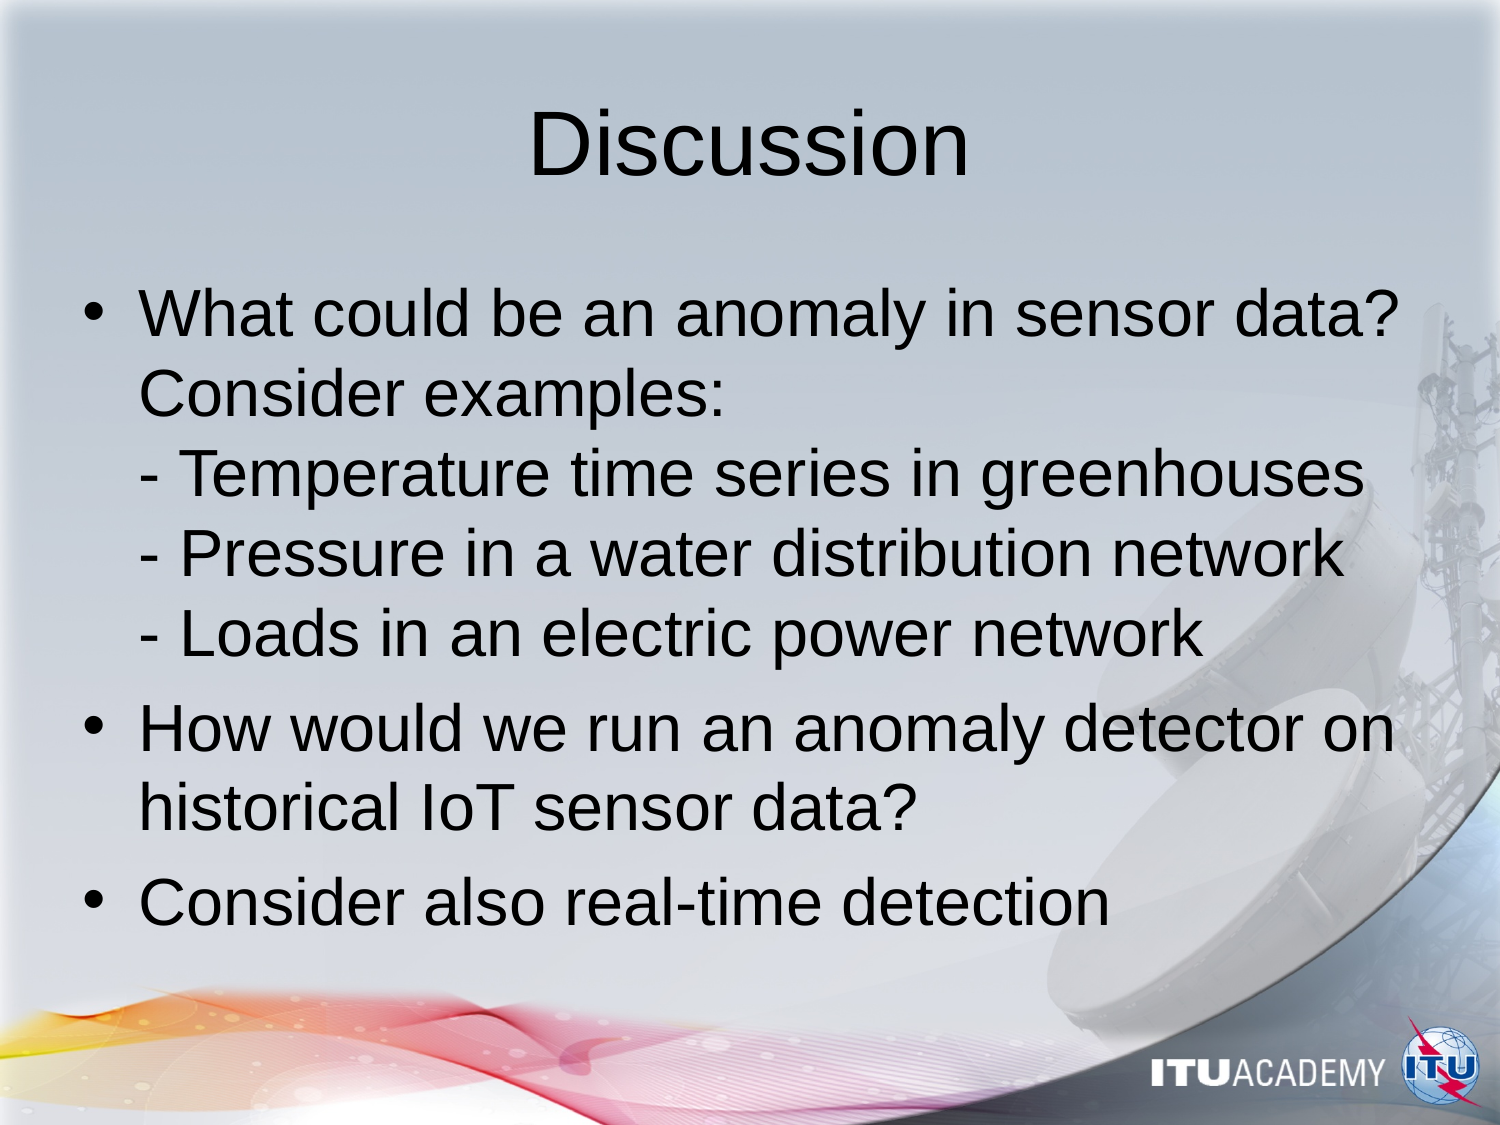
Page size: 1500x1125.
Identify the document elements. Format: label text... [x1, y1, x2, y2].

list What could be an anomaly in sensor data? Consider examples: - Temperature time series in greenhouses - Pressure in a water distribution network - Loads in an electric power network How would we run an anomaly detector on historical IoT sensor data? Consider also real-time detection [74, 261, 1426, 1006]
picture [0, 0, 1500, 1125]
title Discussion [74, 44, 1426, 234]
